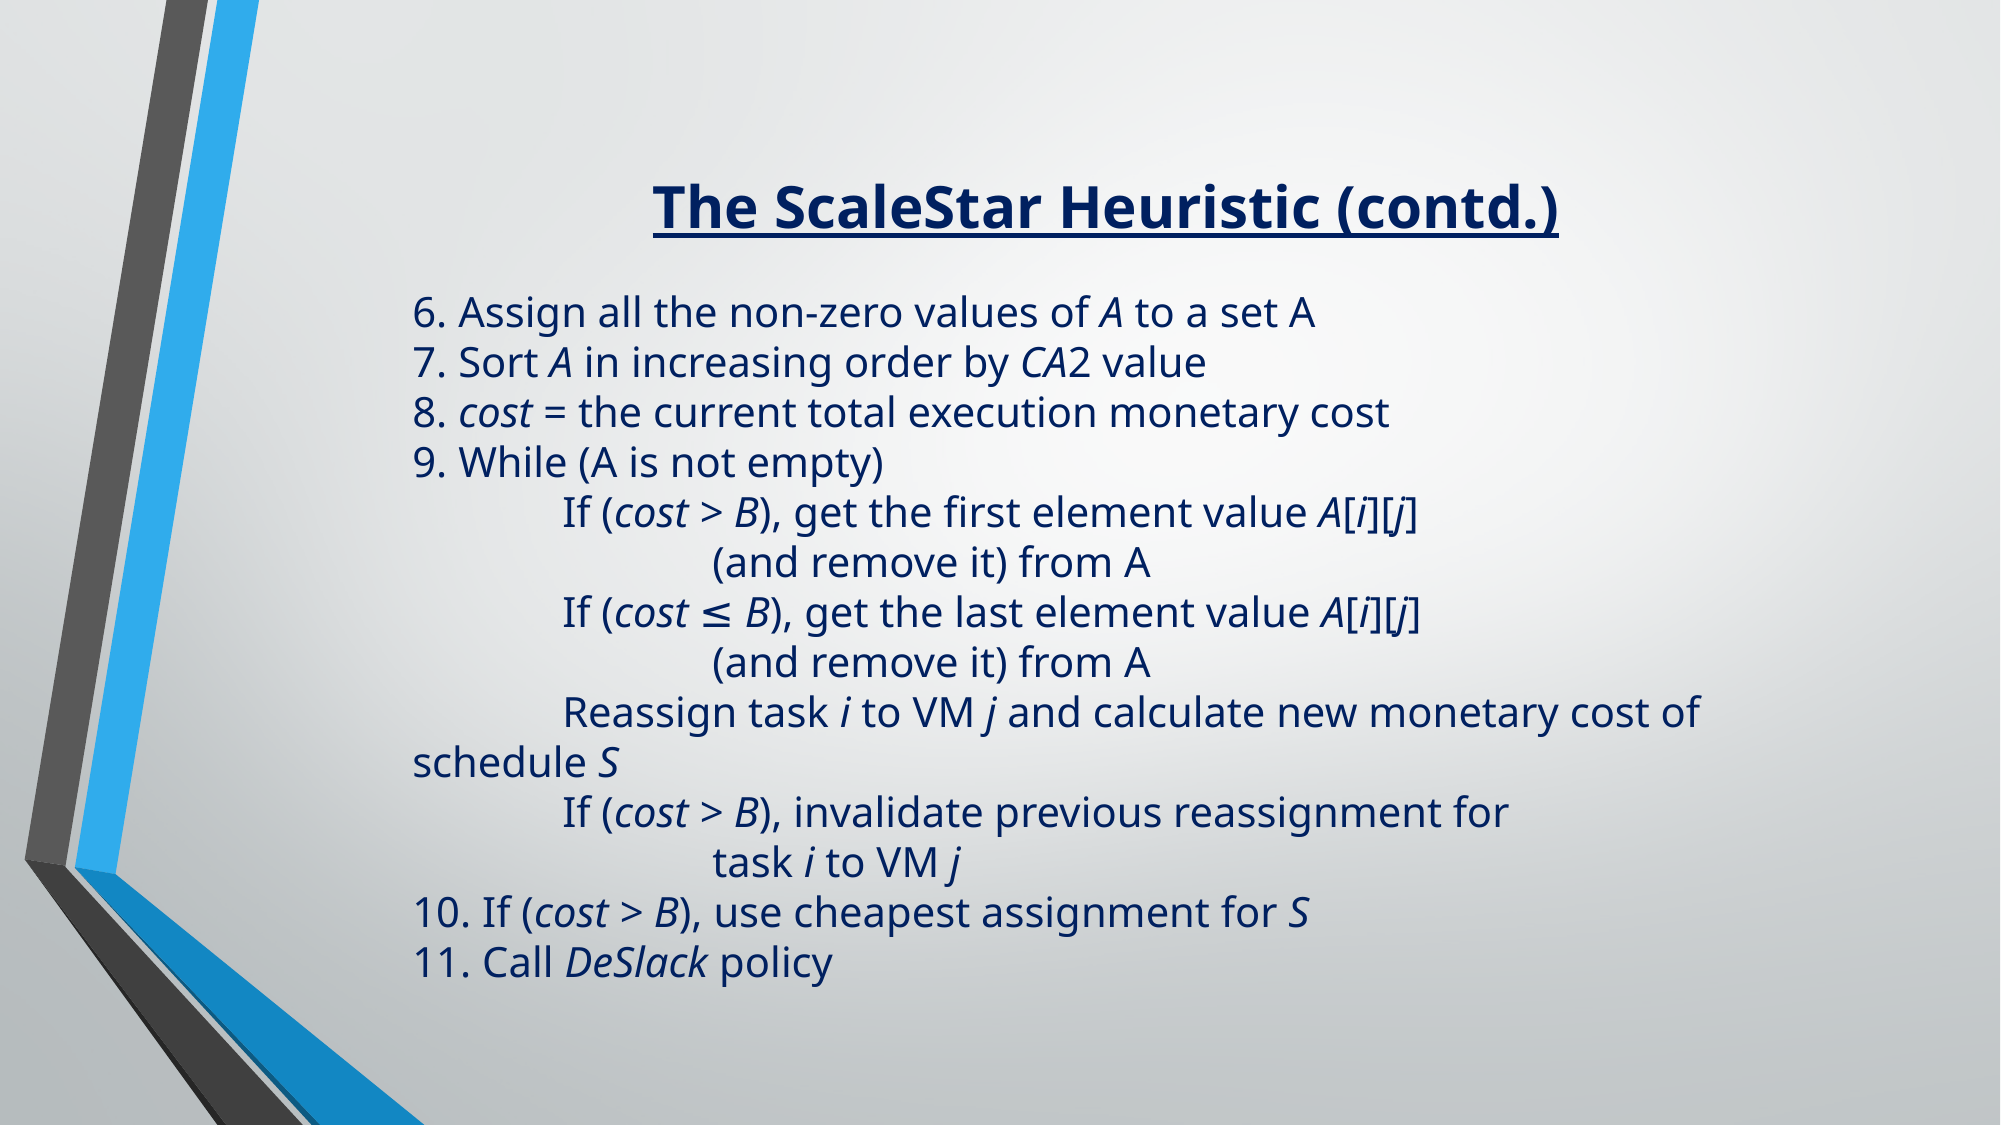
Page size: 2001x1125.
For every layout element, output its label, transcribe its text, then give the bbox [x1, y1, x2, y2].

text_box The ScaleStar Heuristic (contd.) 6. Assign all the non-zero values of A to a set A 7. Sort A in increasing order by CA2 value 8. cost = the current total execution monetary cost 9. While (A is not empty) If (cost > B), get the first element value A[i][j] (and remove it) from A If (cost ≤ B), get the last element value A[i][j] (and remove it) from A Reassign task i to VM j and calculate new monetary cost of schedule S If (cost > B), invalidate previous reassignment for task i to VM j 10. If (cost > B), use cheapest assignment for S 11. Call DeSlack policy [397, 163, 1815, 994]
